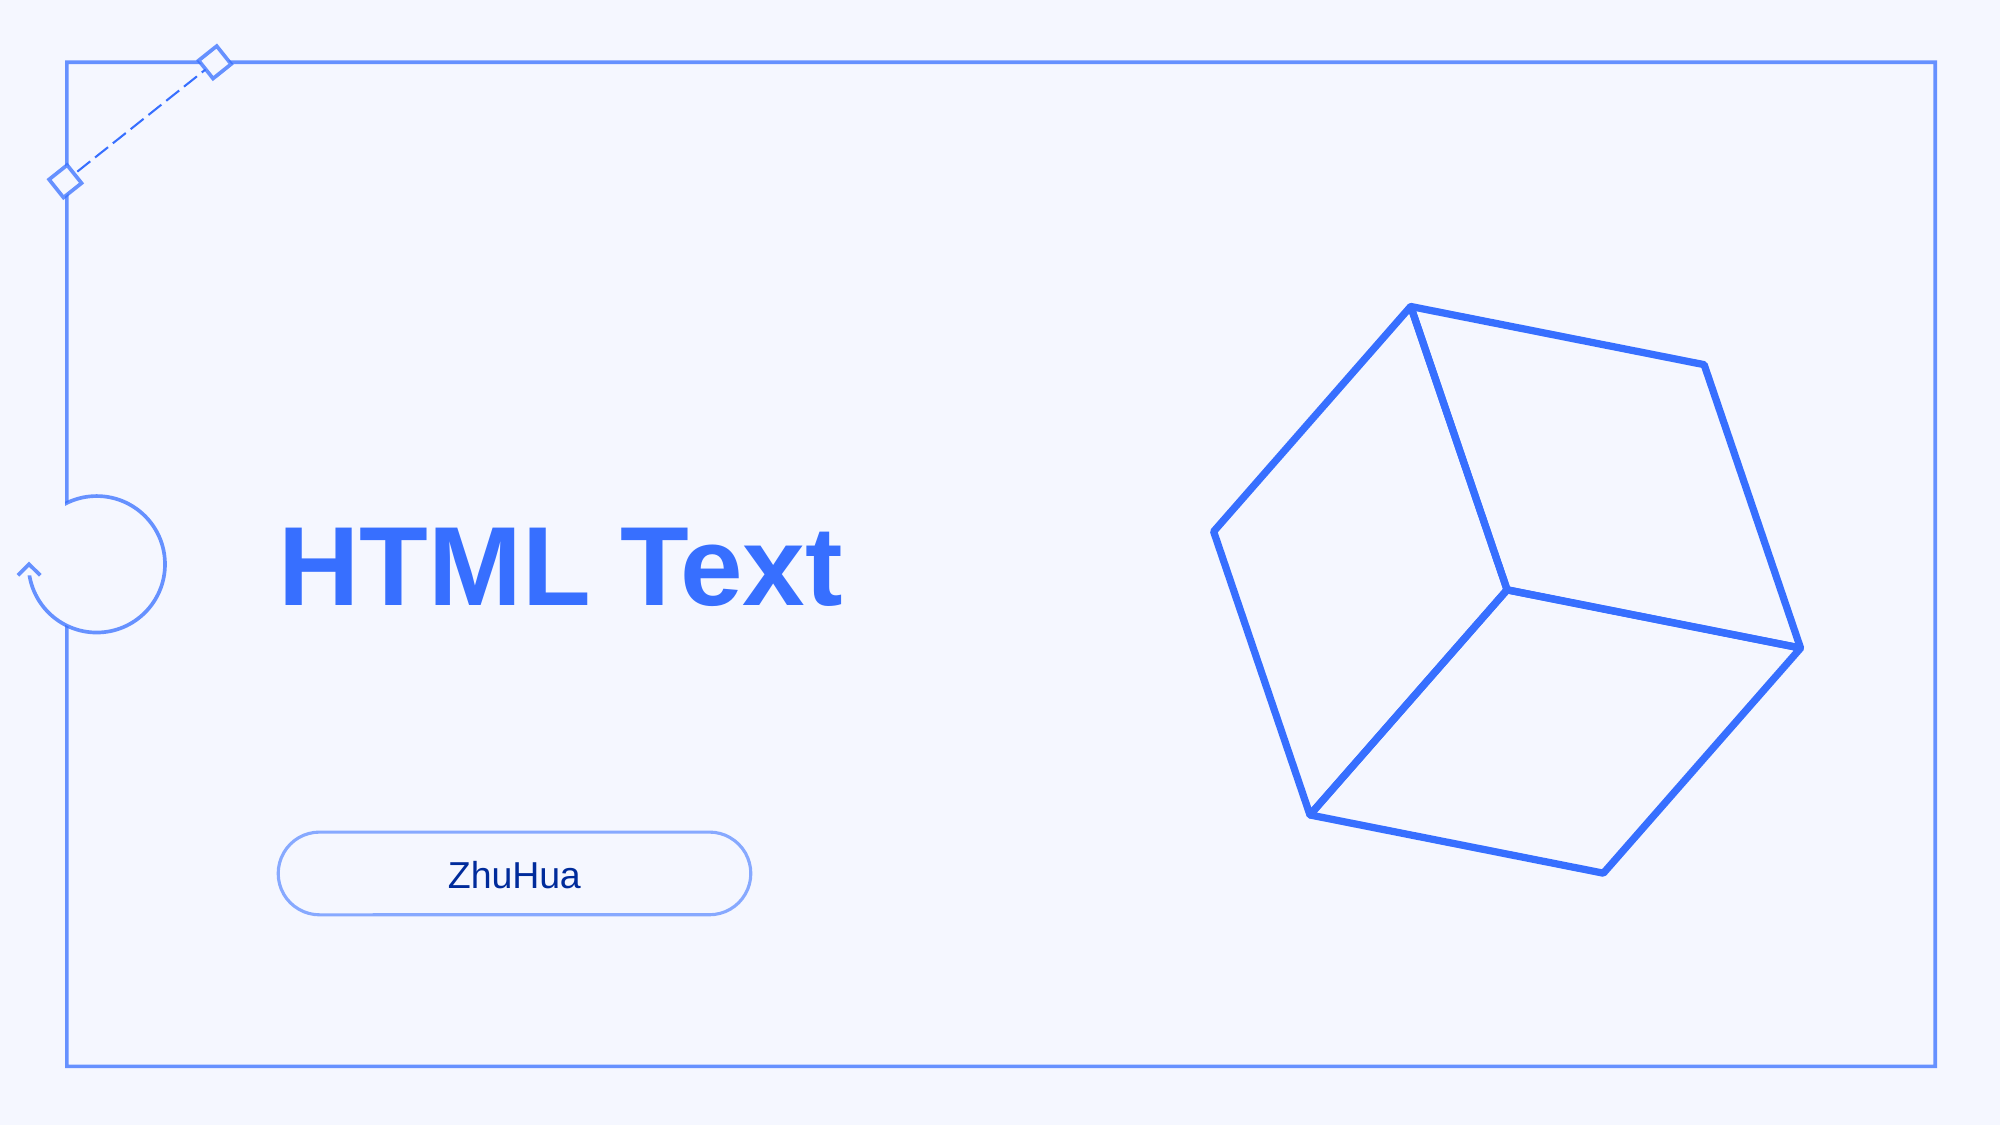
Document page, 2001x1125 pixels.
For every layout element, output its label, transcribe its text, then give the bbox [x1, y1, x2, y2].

text_box ZhuHua [278, 832, 751, 915]
title HTML Text [278, 331, 1205, 790]
